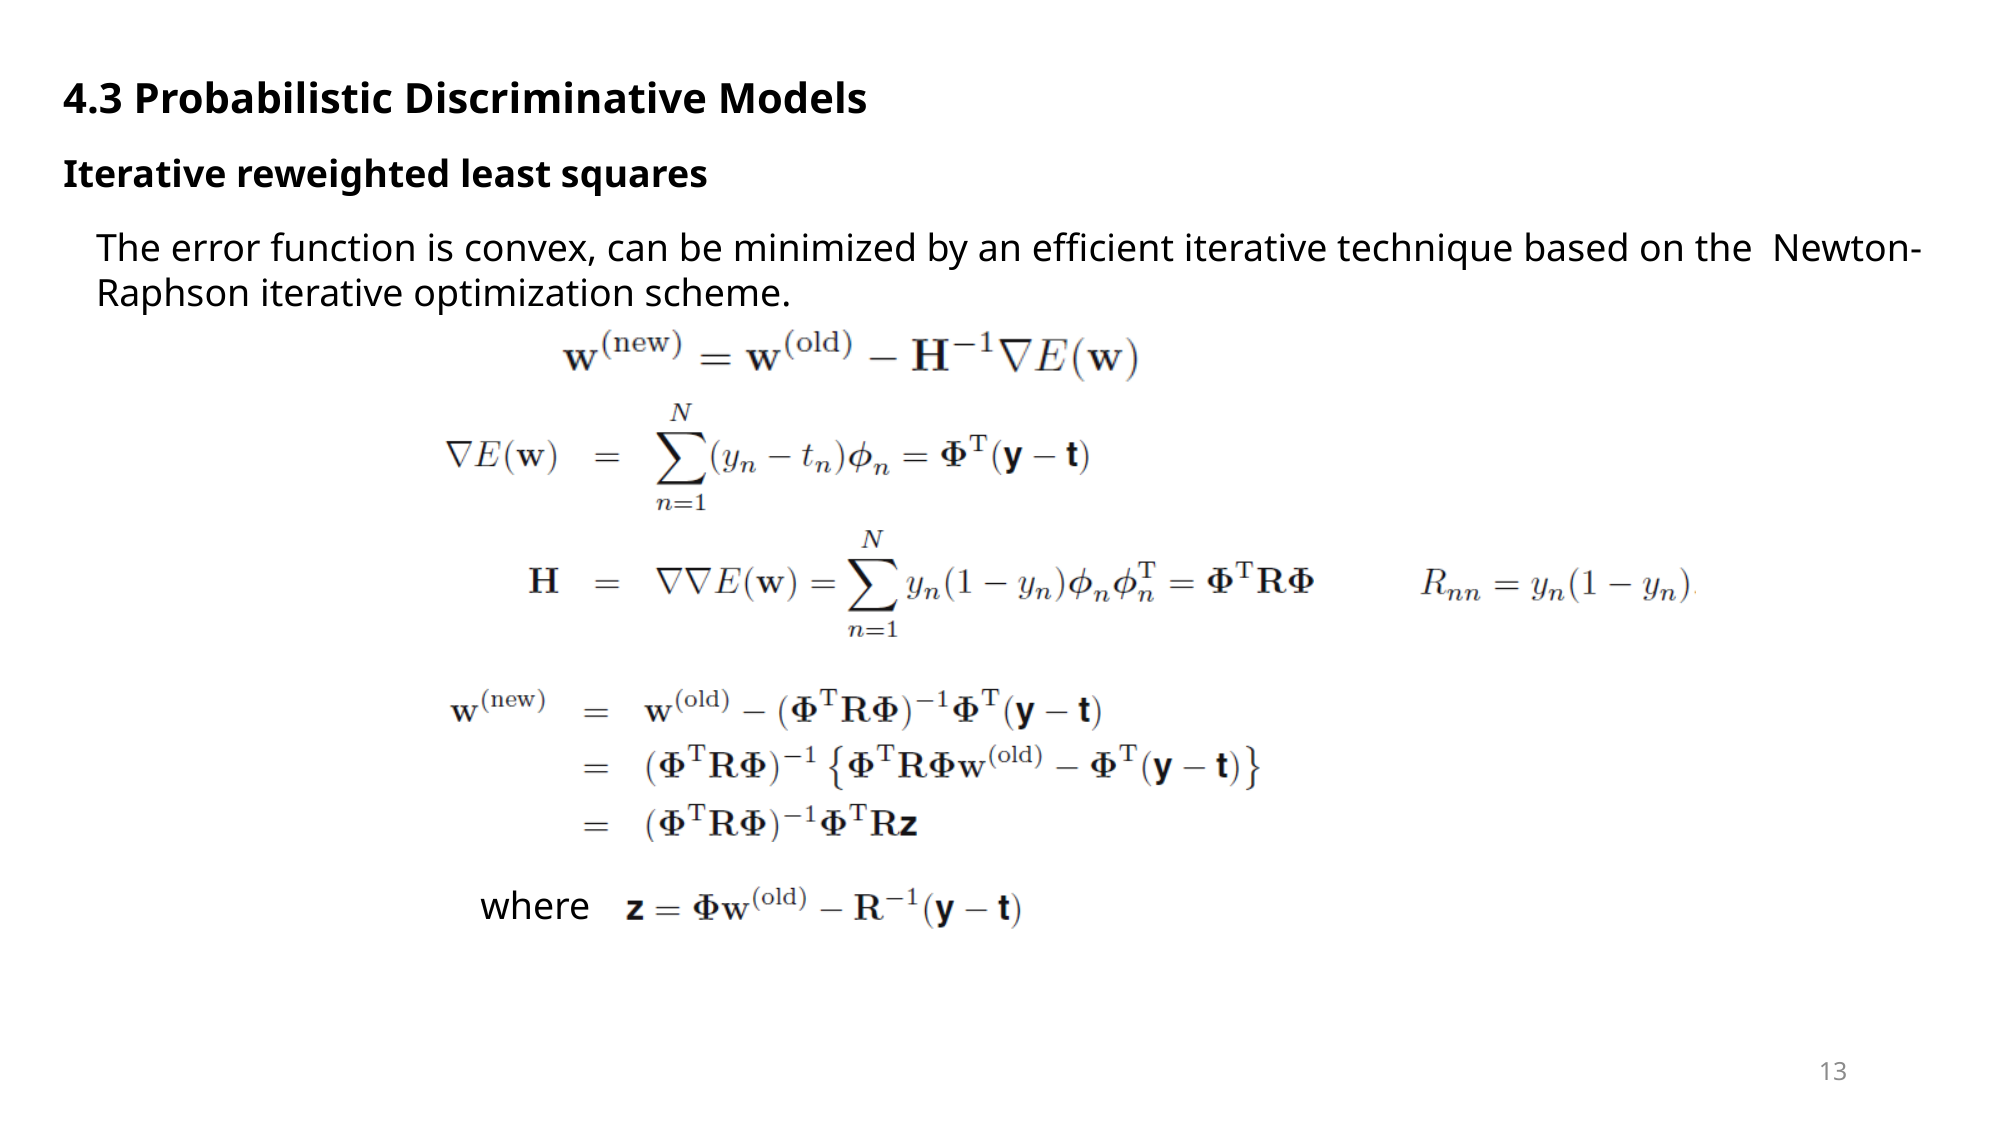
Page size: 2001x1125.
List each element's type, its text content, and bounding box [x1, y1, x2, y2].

picture [435, 684, 1265, 842]
slide_number 13 [1412, 1042, 1863, 1103]
text_box where [465, 874, 606, 935]
picture [442, 396, 1314, 647]
picture [618, 879, 1024, 934]
picture [557, 322, 1143, 386]
text_box 4.3 Probabilistic Discriminative Models [48, 64, 883, 129]
text_box The error function is convex, can be minimized by an efficient iterative technique based on the Newton-Raphson iterative optimization scheme. [81, 216, 1966, 322]
picture [1414, 560, 1696, 607]
text_box Iterative reweighted least squares [48, 142, 724, 203]
